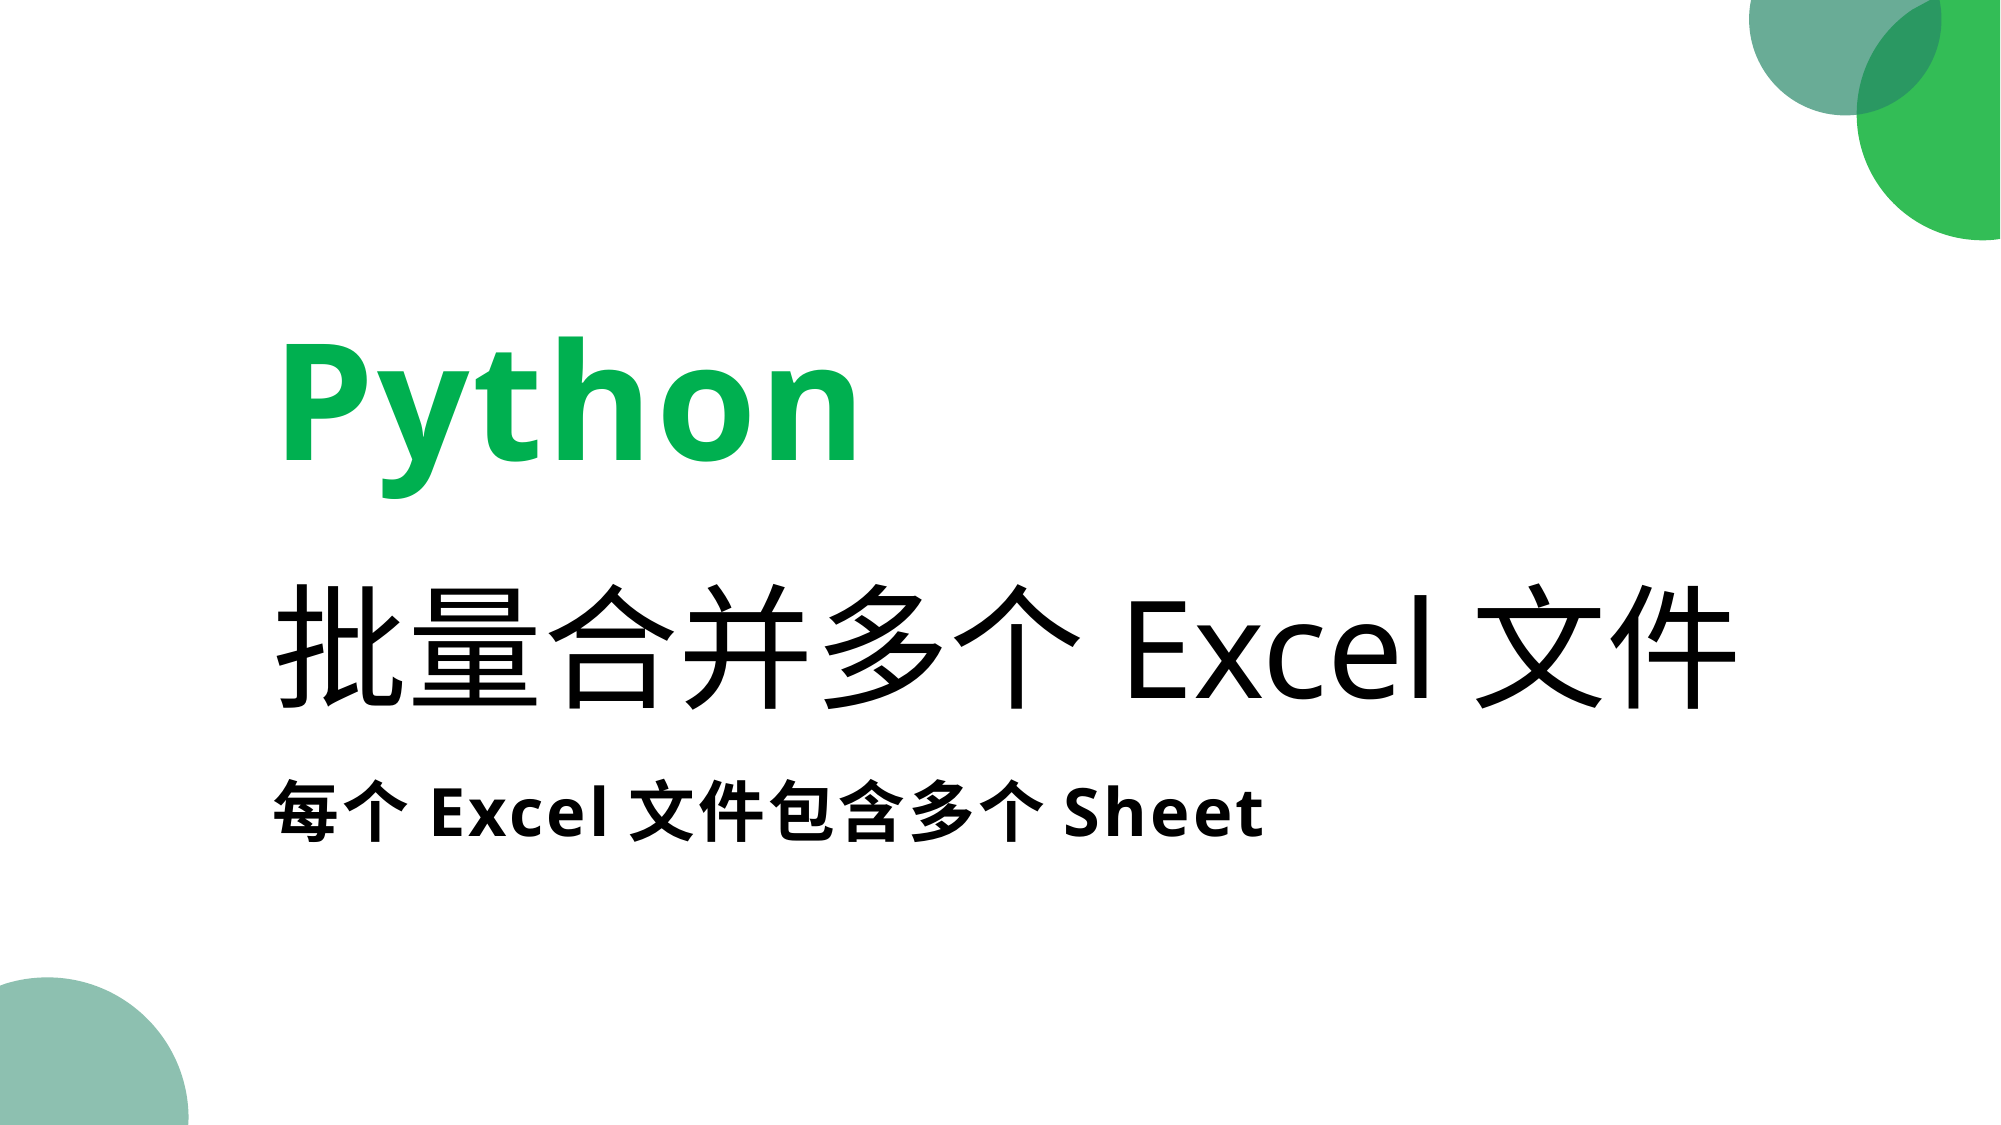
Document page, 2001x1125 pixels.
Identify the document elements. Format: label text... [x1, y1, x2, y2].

list Python 批量合并多个Excel文件 每个Excel文件包含多个Sheet [255, 239, 1904, 886]
